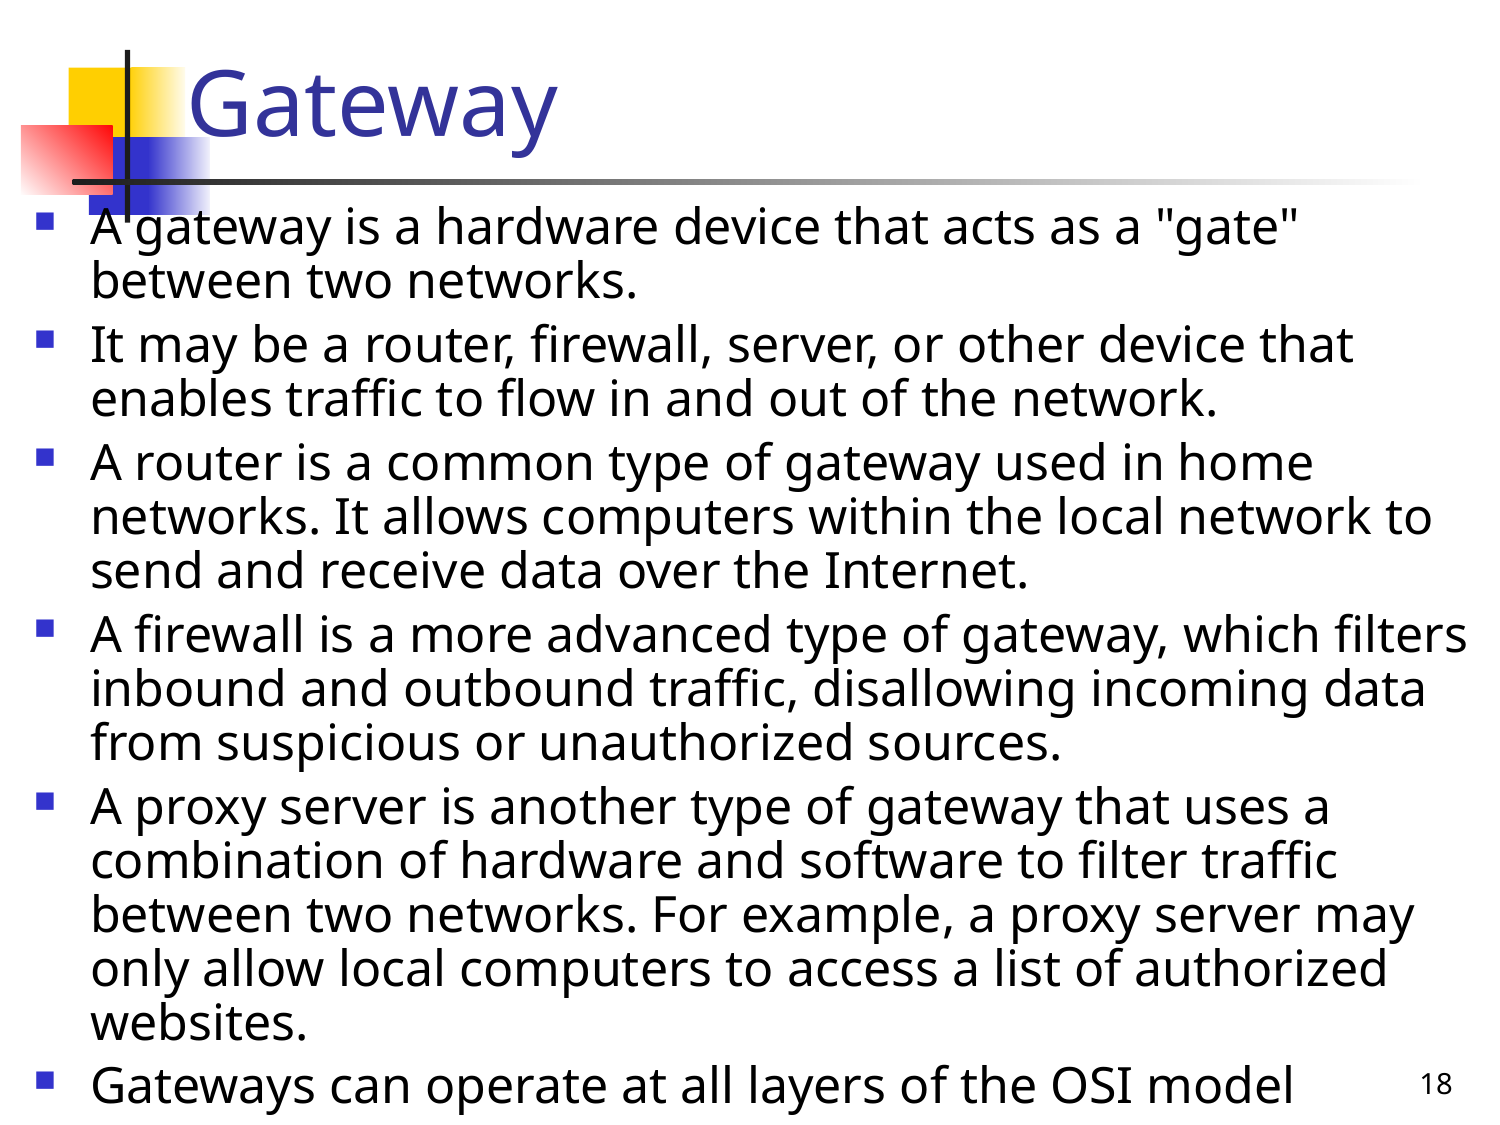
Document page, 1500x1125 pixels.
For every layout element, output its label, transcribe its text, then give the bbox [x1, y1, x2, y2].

slide_number 18 [1155, 1037, 1468, 1113]
title Gateway [171, 35, 1450, 163]
list A gateway is a hardware device that acts as a "gate" between two networks. It may be a router, firewall, server, or other device that enables traffic to flow in and out of the network. A router is a common type of gateway used in home networks. It allows computers within the local network to send and receive data over the Internet. A firewall is a more advanced type of gateway, which filters inbound and outbound traffic, disallowing incoming data from suspicious or unauthorized sources. A proxy server is another type of gateway that uses a combination of hardware and software to filter traffic between two networks. For example, a proxy server may only allow local computers to access a list of authorized websites. Gateways can operate at all layers of the OSI model [18, 193, 1500, 982]
